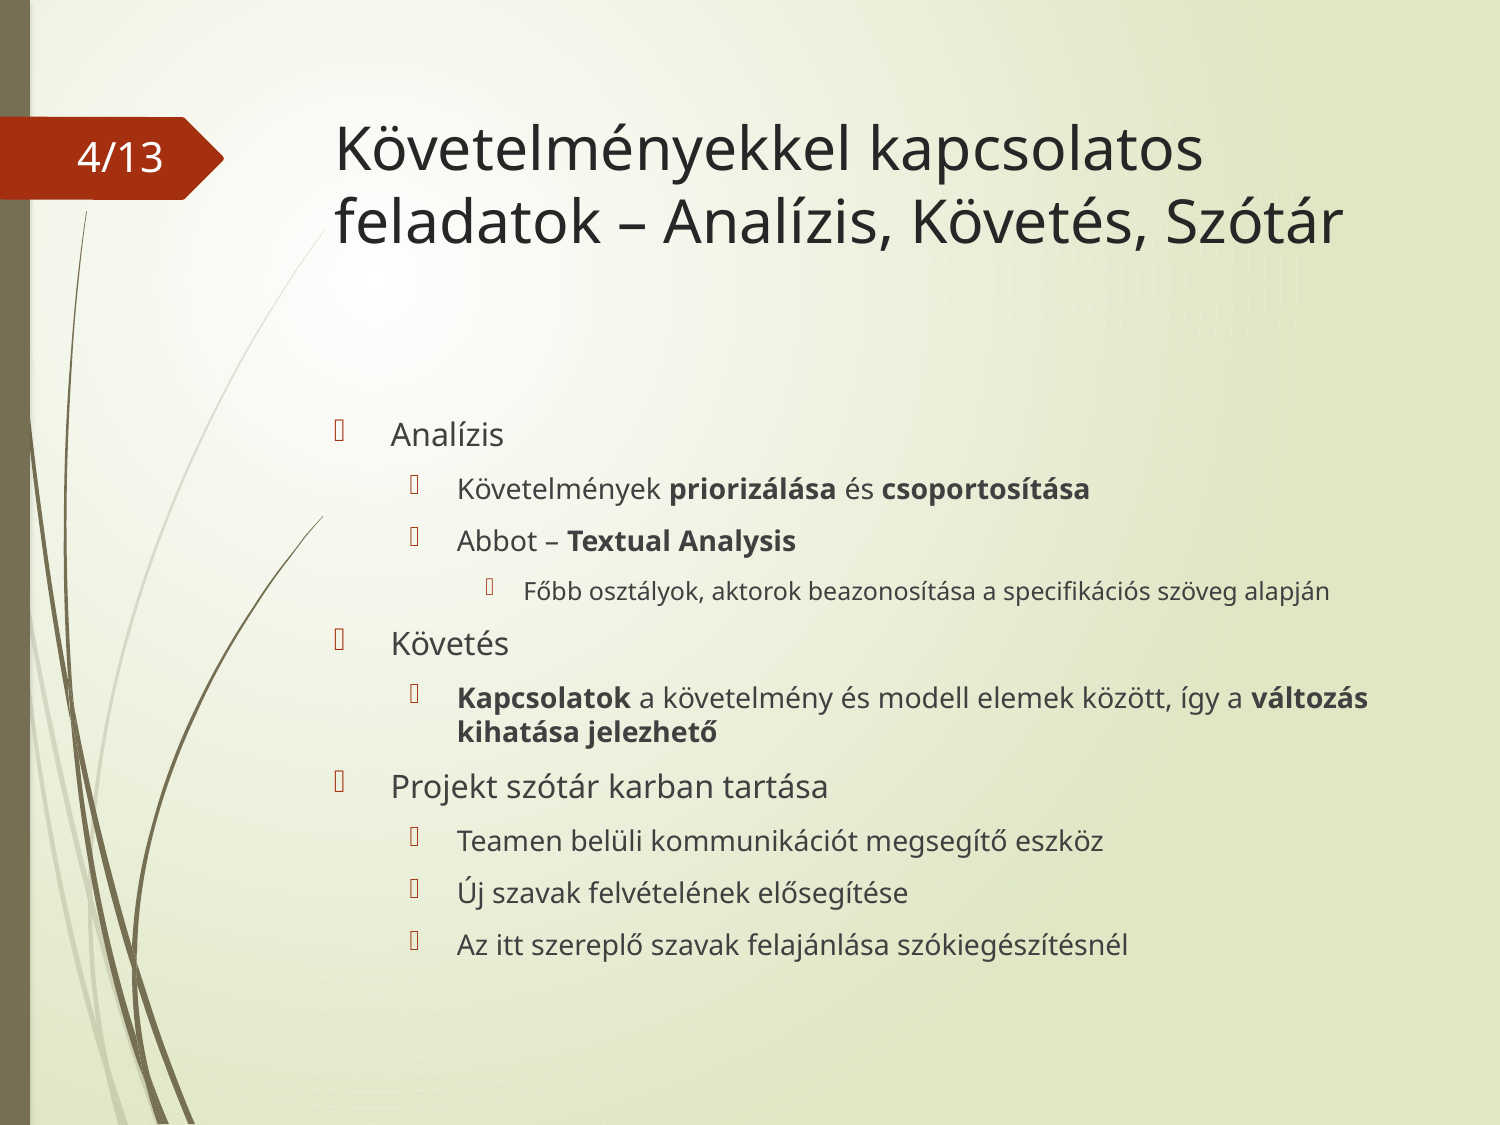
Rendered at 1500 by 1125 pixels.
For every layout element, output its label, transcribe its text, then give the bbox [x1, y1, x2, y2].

list Analízis Követelmények priorizálása és csoportosítása Abbot – Textual Analysis Főbb osztályok, aktorok beazonosítása a specifikációs szöveg alapján Követés Kapcsolatok a követelmény és modell elemek között, így a változás kihatása jelezhető Projekt szótár karban tartása Teamen belüli kommunikációt megsegítő eszköz Új szavak felvételének elősegítése Az itt szereplő szavak felajánlása szókiegészítésnél [318, 350, 1400, 970]
title Követelményekkel kapcsolatos feladatok – Analízis, Követés, Szótár [319, 102, 1400, 313]
slide_number 4 [26, 129, 180, 190]
